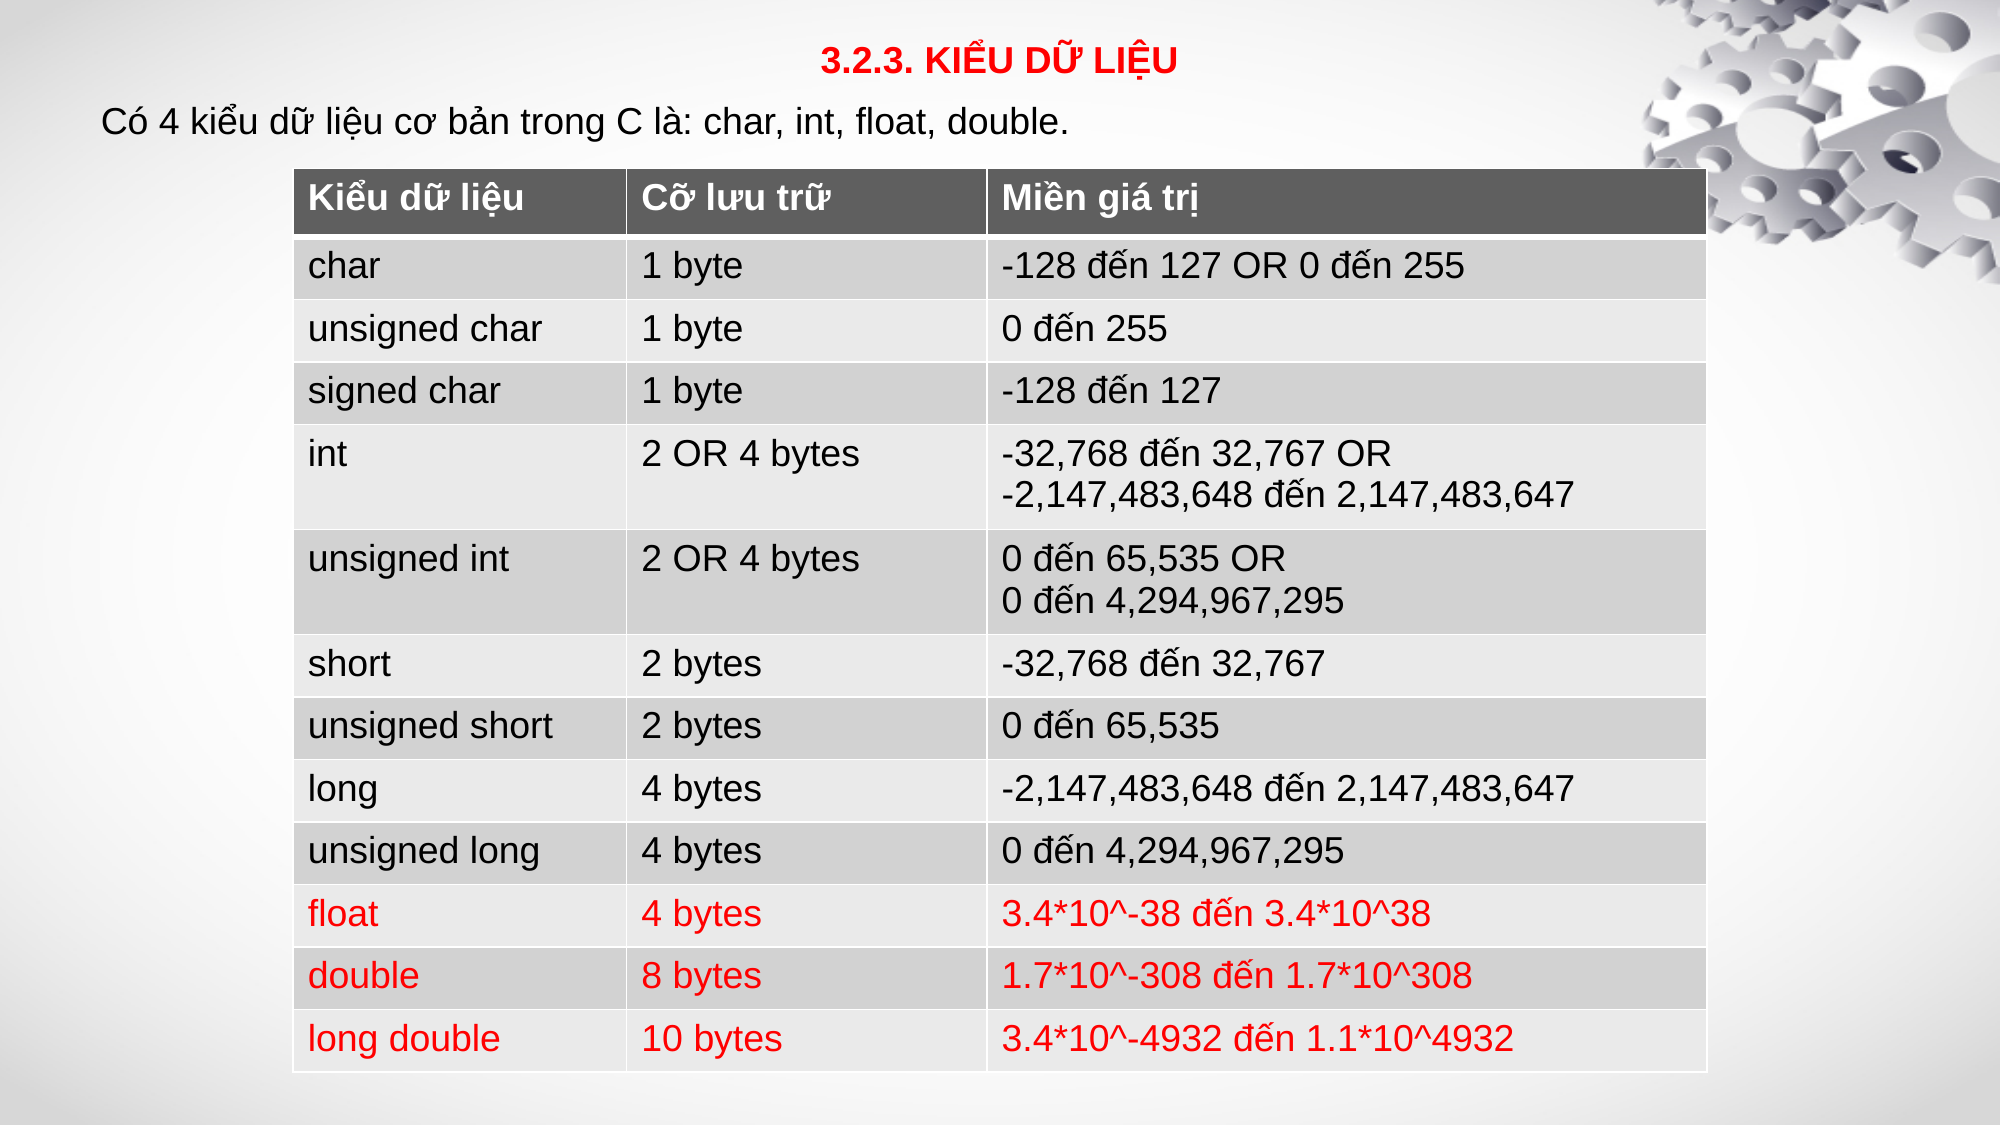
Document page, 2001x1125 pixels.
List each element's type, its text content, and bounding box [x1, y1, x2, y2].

table_cell unsigned long [294, 823, 626, 884]
table_header Kiểu dữ liệu [294, 169, 626, 234]
table_cell 2 bytes [627, 635, 986, 696]
table_cell char [294, 240, 626, 299]
text_box Có 4 kiểu dữ liệu cơ bản trong C là: char, int, float, double. [86, 89, 1270, 150]
table_cell 4 bytes [627, 760, 986, 821]
table_cell short [294, 635, 626, 696]
table_cell -32,768 đến 32,767 OR -2,147,483,648 đến 2,147,483,647 [988, 425, 1706, 529]
table_cell double [294, 948, 626, 1009]
table_cell 4 bytes [627, 823, 986, 884]
table_cell 3.4*10^-38 đến 3.4*10^38 [988, 885, 1706, 946]
table_header Miền giá trị [988, 169, 1706, 234]
table_cell 1.7*10^-308 đến 1.7*10^308 [988, 948, 1706, 1009]
table_cell -128 đến 127 [988, 363, 1706, 424]
table_cell 0 đến 4,294,967,295 [988, 823, 1706, 884]
table_cell 1 byte [627, 300, 986, 361]
table_header Cỡ lưu trữ [627, 169, 986, 234]
table_cell int [294, 425, 626, 529]
picture [0, 0, 2000, 1125]
table_cell 0 đến 65,535 [988, 698, 1706, 759]
table_cell long [294, 760, 626, 821]
table_cell 10 bytes [627, 1010, 986, 1071]
table_cell 2 OR 4 bytes [627, 425, 986, 529]
table_cell unsigned int [294, 530, 626, 634]
table_cell unsigned char [294, 300, 626, 361]
table_cell -2,147,483,648 đến 2,147,483,647 [988, 760, 1706, 821]
table_cell float [294, 885, 626, 946]
table_cell 1 byte [627, 240, 986, 299]
table_cell 0 đến 255 [988, 300, 1706, 361]
table_cell 1 byte [627, 363, 986, 424]
table_cell 2 bytes [627, 698, 986, 759]
text_box 3.2.3. KIỂU DỮ LIỆU [805, 29, 1194, 89]
table_cell long double [294, 1010, 626, 1071]
table_cell 0 đến 65,535 OR 0 đến 4,294,967,295 [988, 530, 1706, 634]
table_cell signed char [294, 363, 626, 424]
table_cell 8 bytes [627, 948, 986, 1009]
table_cell -32,768 đến 32,767 [988, 635, 1706, 696]
table_cell -128 đến 127 OR 0 đến 255 [988, 240, 1706, 299]
table_cell 3.4*10^-4932 đến 1.1*10^4932 [988, 1010, 1706, 1071]
table_cell 2 OR 4 bytes [627, 530, 986, 634]
table_cell unsigned short [294, 698, 626, 759]
table_cell 4 bytes [627, 885, 986, 946]
